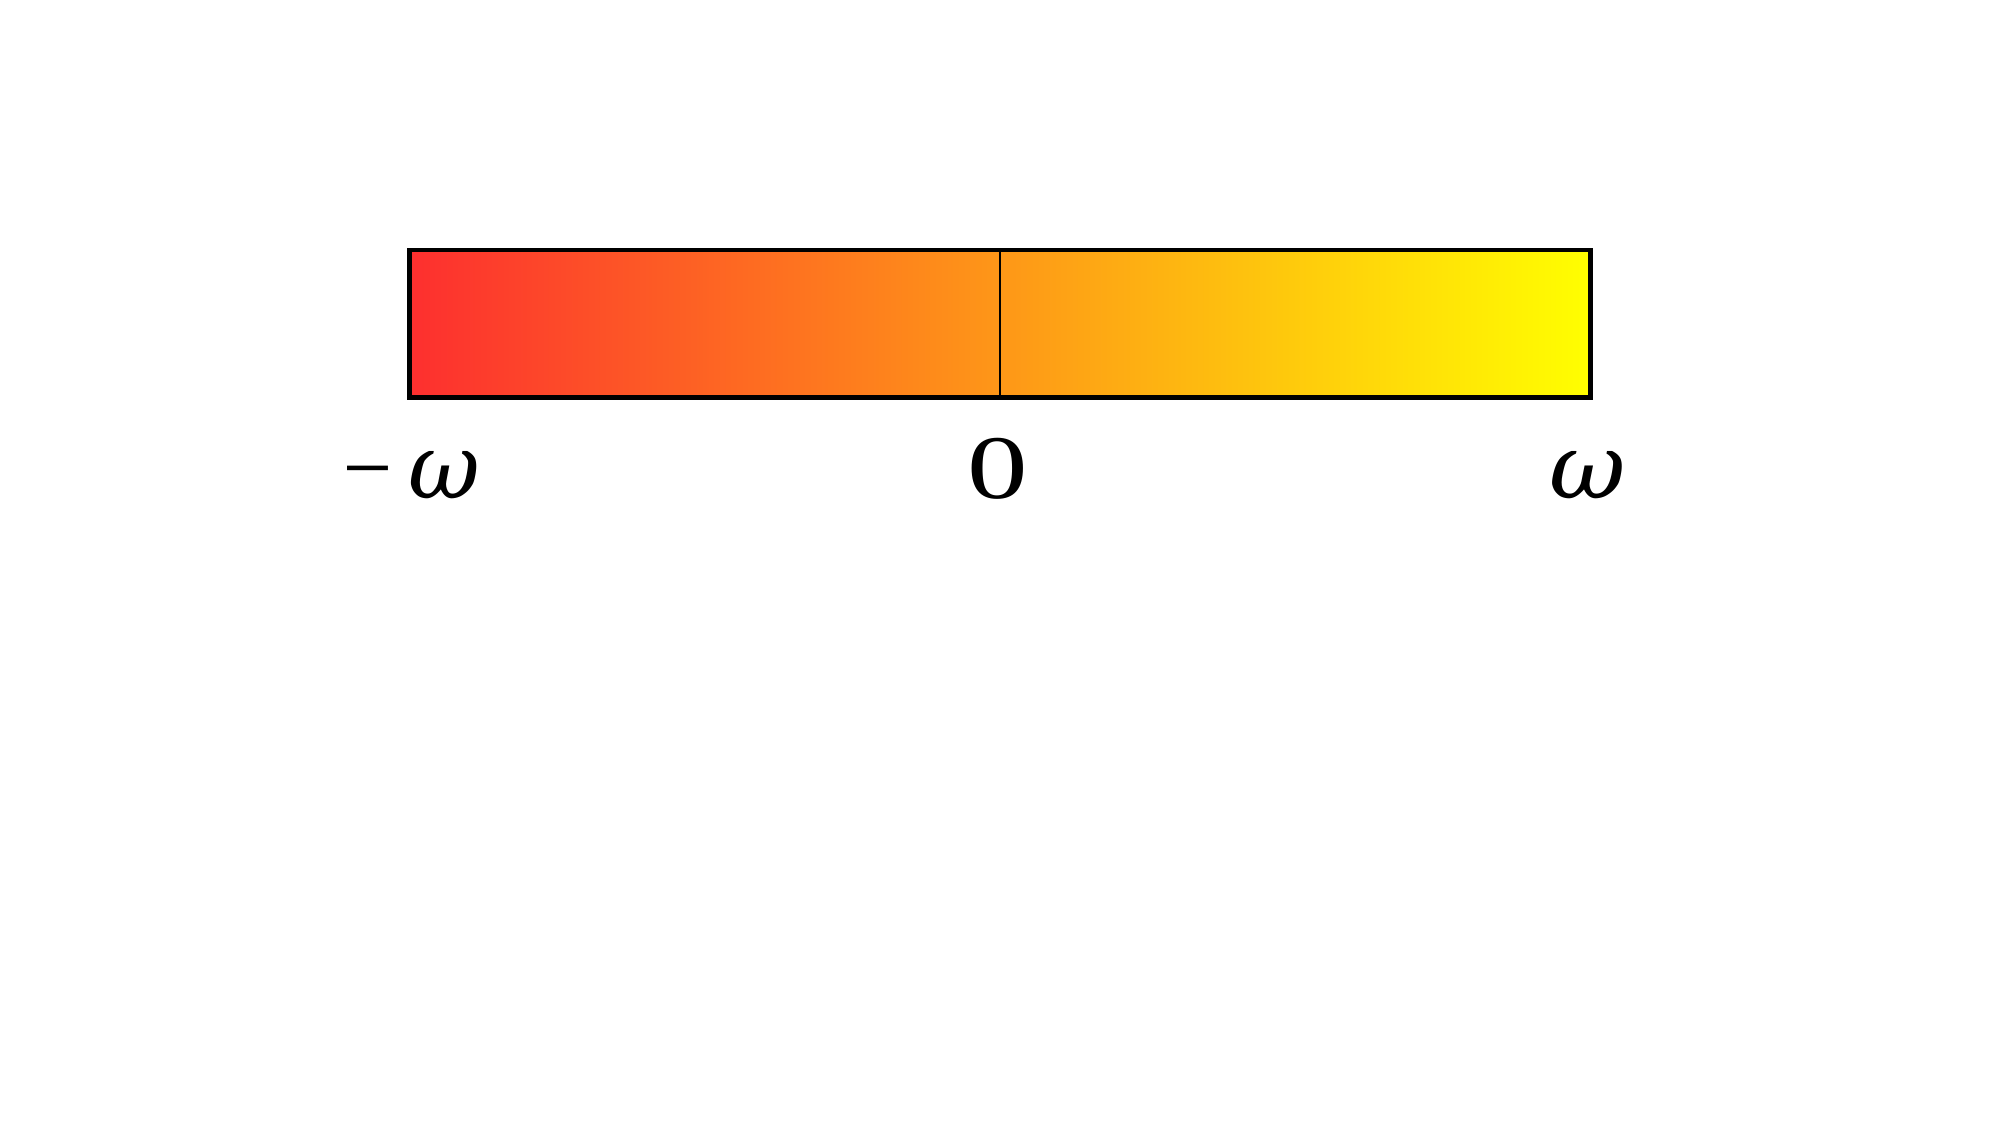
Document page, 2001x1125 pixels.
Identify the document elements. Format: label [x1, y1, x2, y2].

text_box [337, 249, 1632, 520]
